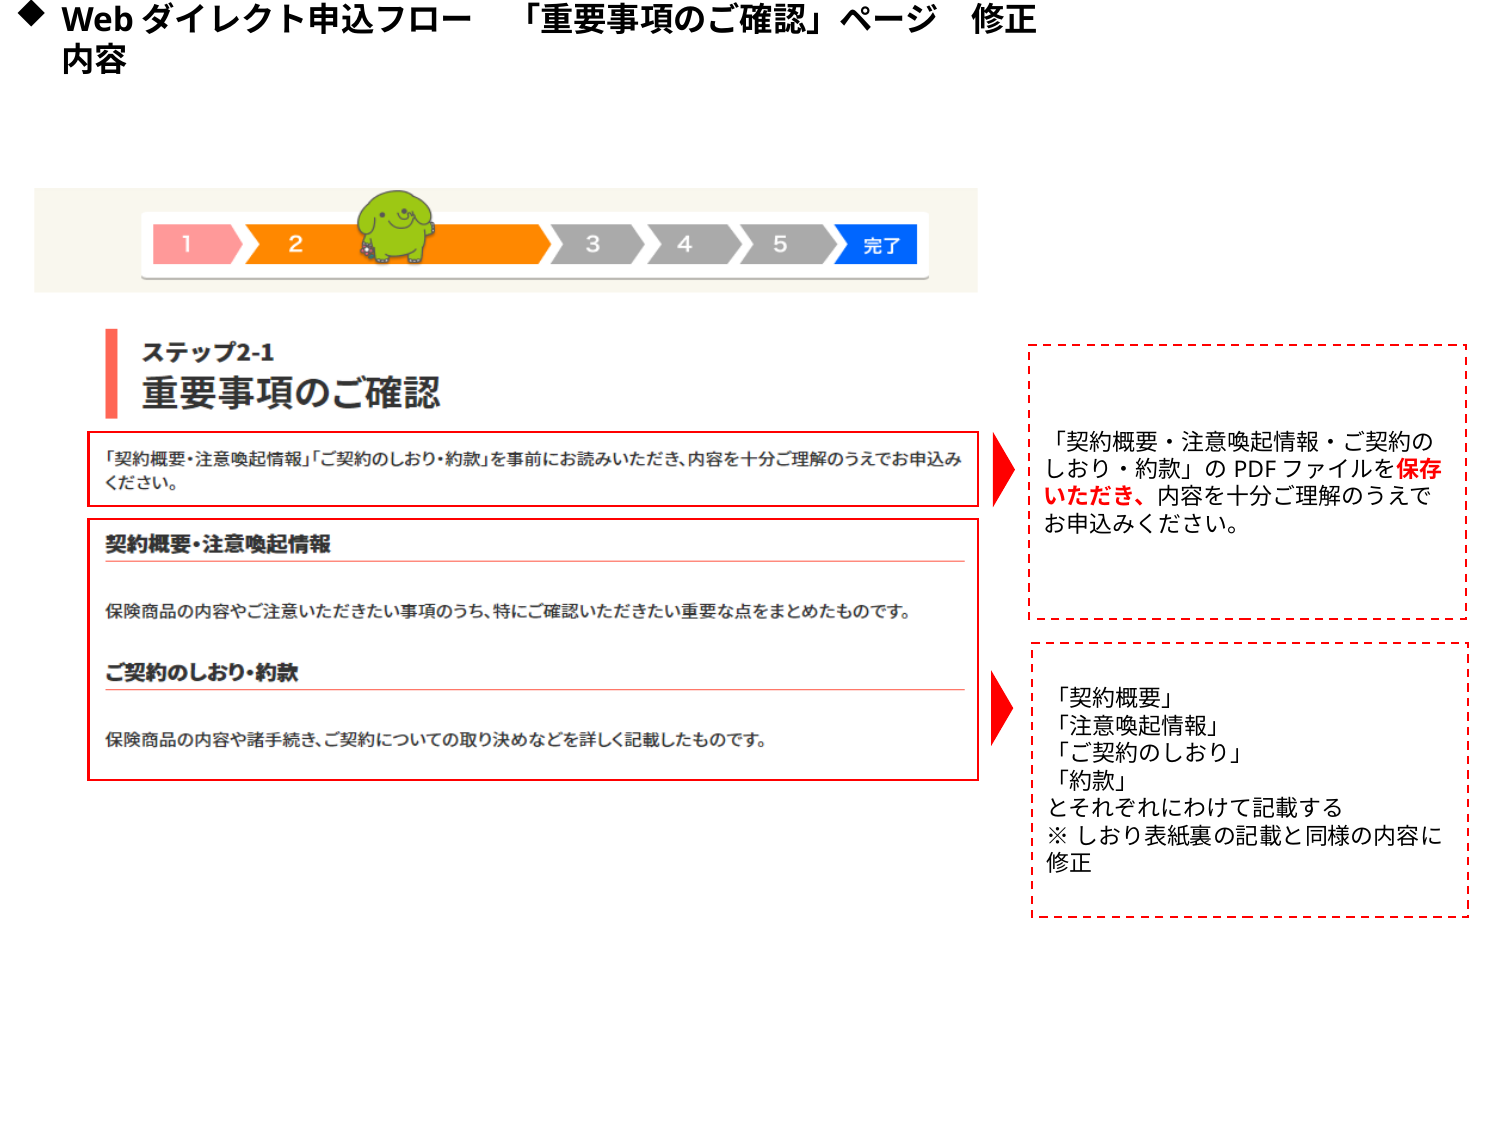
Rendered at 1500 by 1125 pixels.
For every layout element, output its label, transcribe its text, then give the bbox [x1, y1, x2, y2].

text_box [991, 427, 1017, 512]
text_box 「契約概要」 「注意喚起情報」 「ご契約のしおり」 「約款」 とそれぞれにわけて記載する ※しおり表紙裏の記載と同様の内容に修正 [1031, 642, 1469, 918]
text_box Webダイレクト申込フロー 「重要事項のご確認」ページ 修正内容 [0, 0, 1067, 77]
text_box [87, 518, 979, 781]
text_box [990, 666, 1015, 750]
picture [34, 188, 978, 769]
text_box 「契約概要・注意喚起情報・ご契約のしおり・約款」のPDFファイルを保存いただき、内容を十分ご理解のうえでお申込みください。 [1028, 344, 1467, 620]
